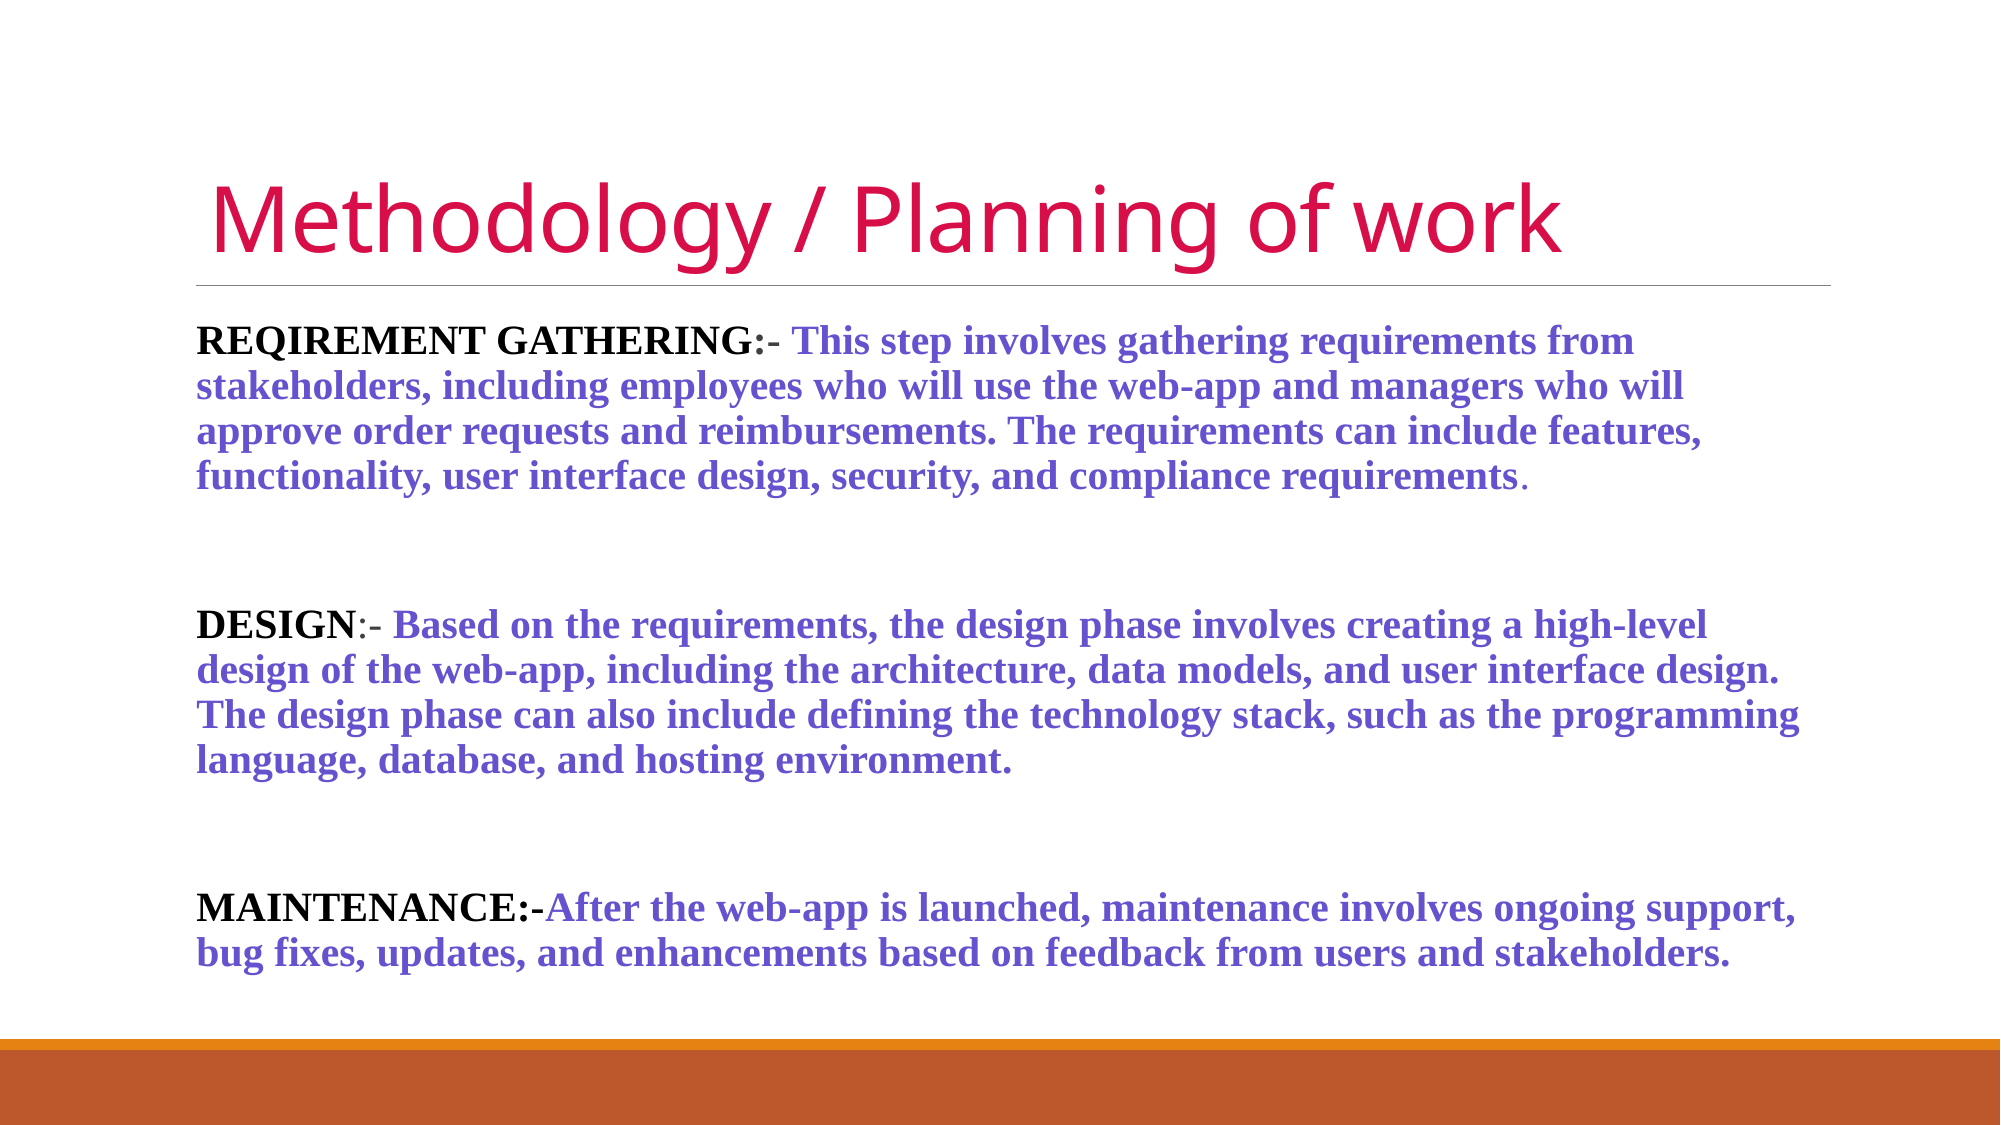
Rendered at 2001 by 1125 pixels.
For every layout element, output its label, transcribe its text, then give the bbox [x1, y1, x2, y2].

list REQIREMENT GATHERING:- This step involves gathering requirements from stakeholders, including employees who will use the web-app and managers who will approve order requests and reimbursements. The requirements can include features, functionality, user interface design, security, and compliance requirements. DESIGN:- Based on the requirements, the design phase involves creating a high-level design of the web-app, including the architecture, data models, and user interface design. The design phase can also include defining the technology stack, such as the programming language, database, and hosting environment. MAINTENANCE:-After the web-app is launched, maintenance involves ongoing support, bug fixes, updates, and enhancements based on feedback from users and stakeholders. [181, 310, 1832, 988]
title Methodology / Planning of work [193, 109, 1843, 280]
